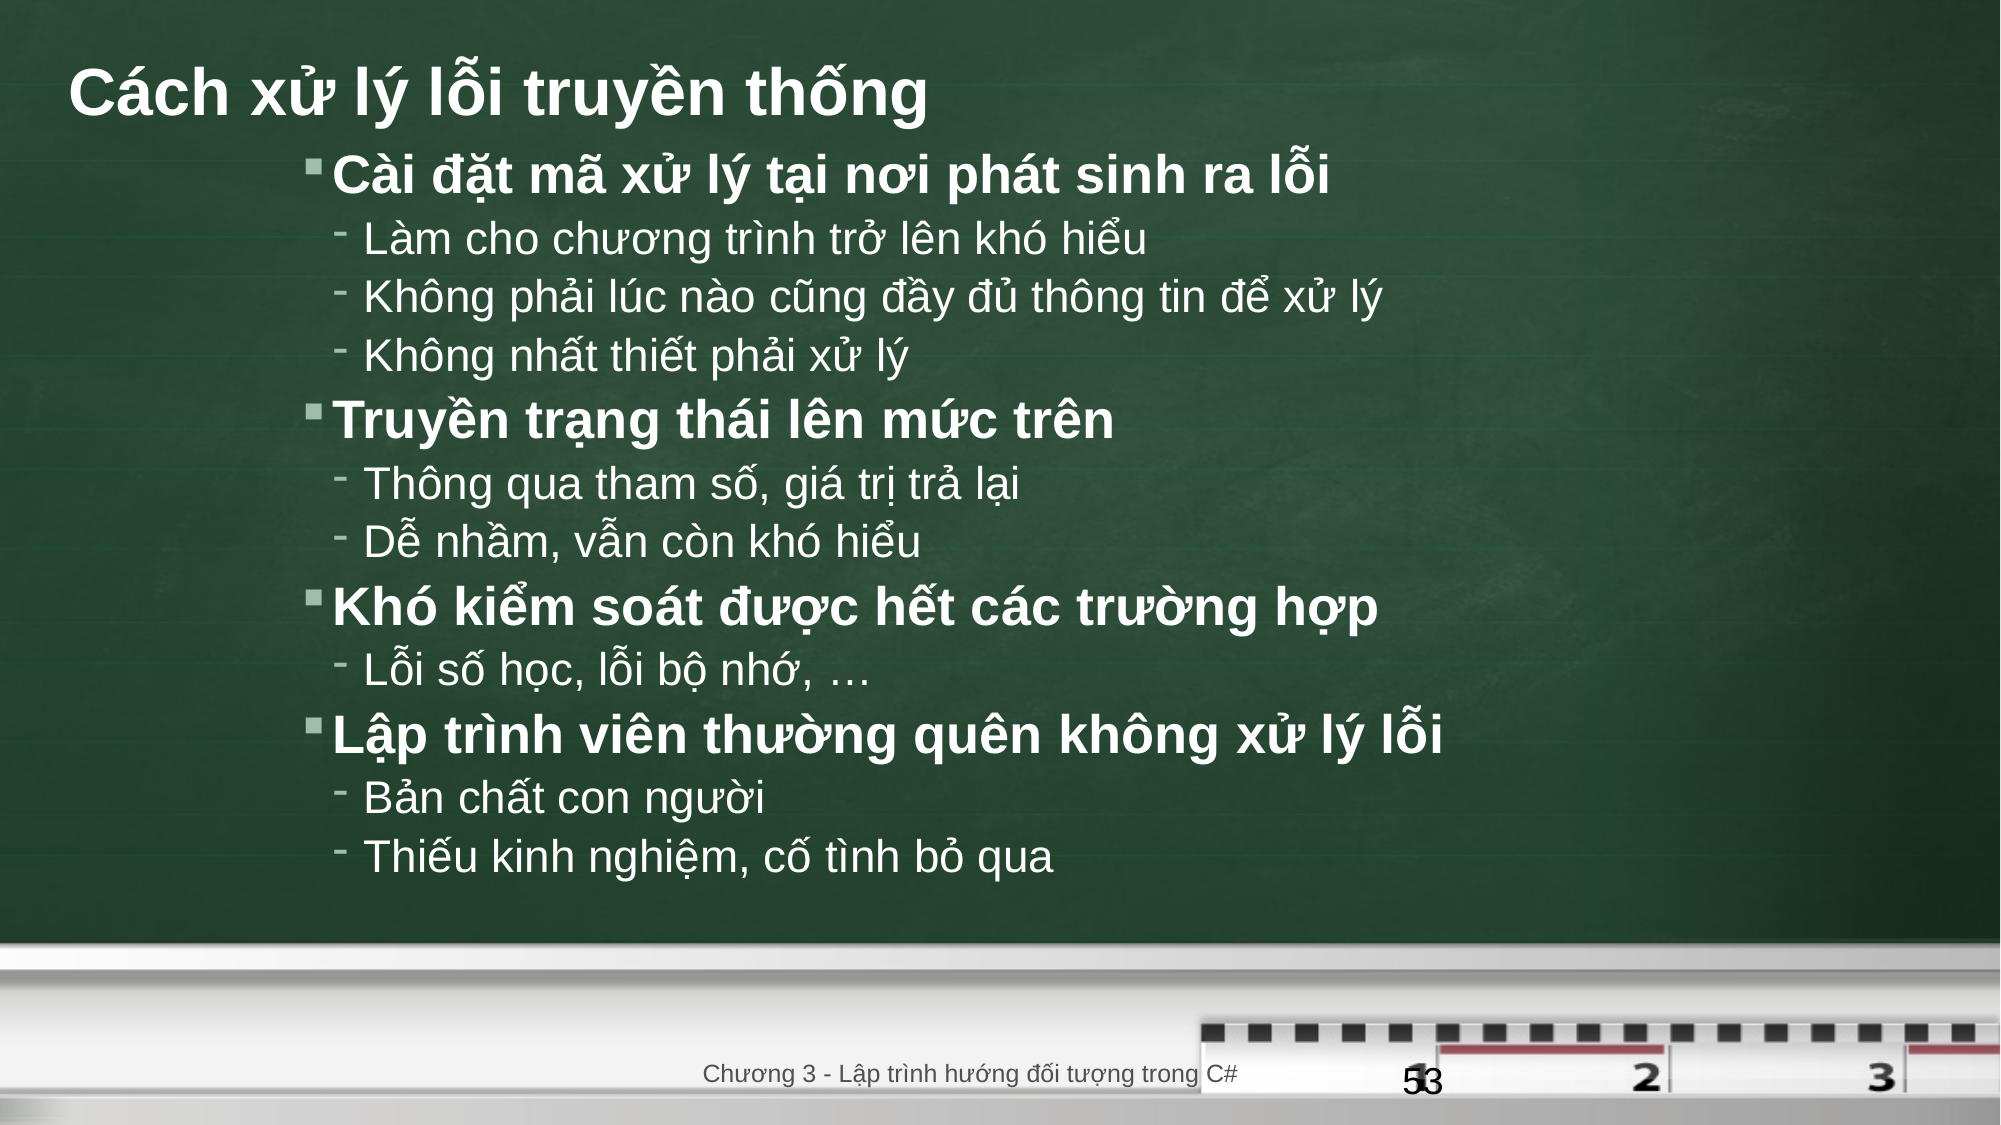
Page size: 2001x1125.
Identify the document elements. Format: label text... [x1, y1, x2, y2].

footer Chương 3 - Lập trình hướng đối tượng trong C# [687, 1050, 1338, 1103]
slide_number 53 [1387, 1050, 1713, 1103]
list Cài đặt mã xử lý tại nơi phát sinh ra lỗi Làm cho chương trình trở lên khó hiểu Không phải lúc nào cũng đầy đủ thông tin để xử lý Không nhất thiết phải xử lý Truyền trạng thái lên mức trên Thông qua tham số, giá trị trả lại Dễ nhầm, vẫn còn khó hiểu Khó kiểm soát được hết các trường hợp Lỗi số học, lỗi bộ nhớ, … Lập trình viên thường quên không xử lý lỗi Bản chất con người Thiếu kinh nghiệm, cố tình bỏ qua [301, 139, 1701, 776]
picture [0, 0, 2001, 1125]
title Cách xử lý lỗi truyền thống [68, 40, 1932, 140]
